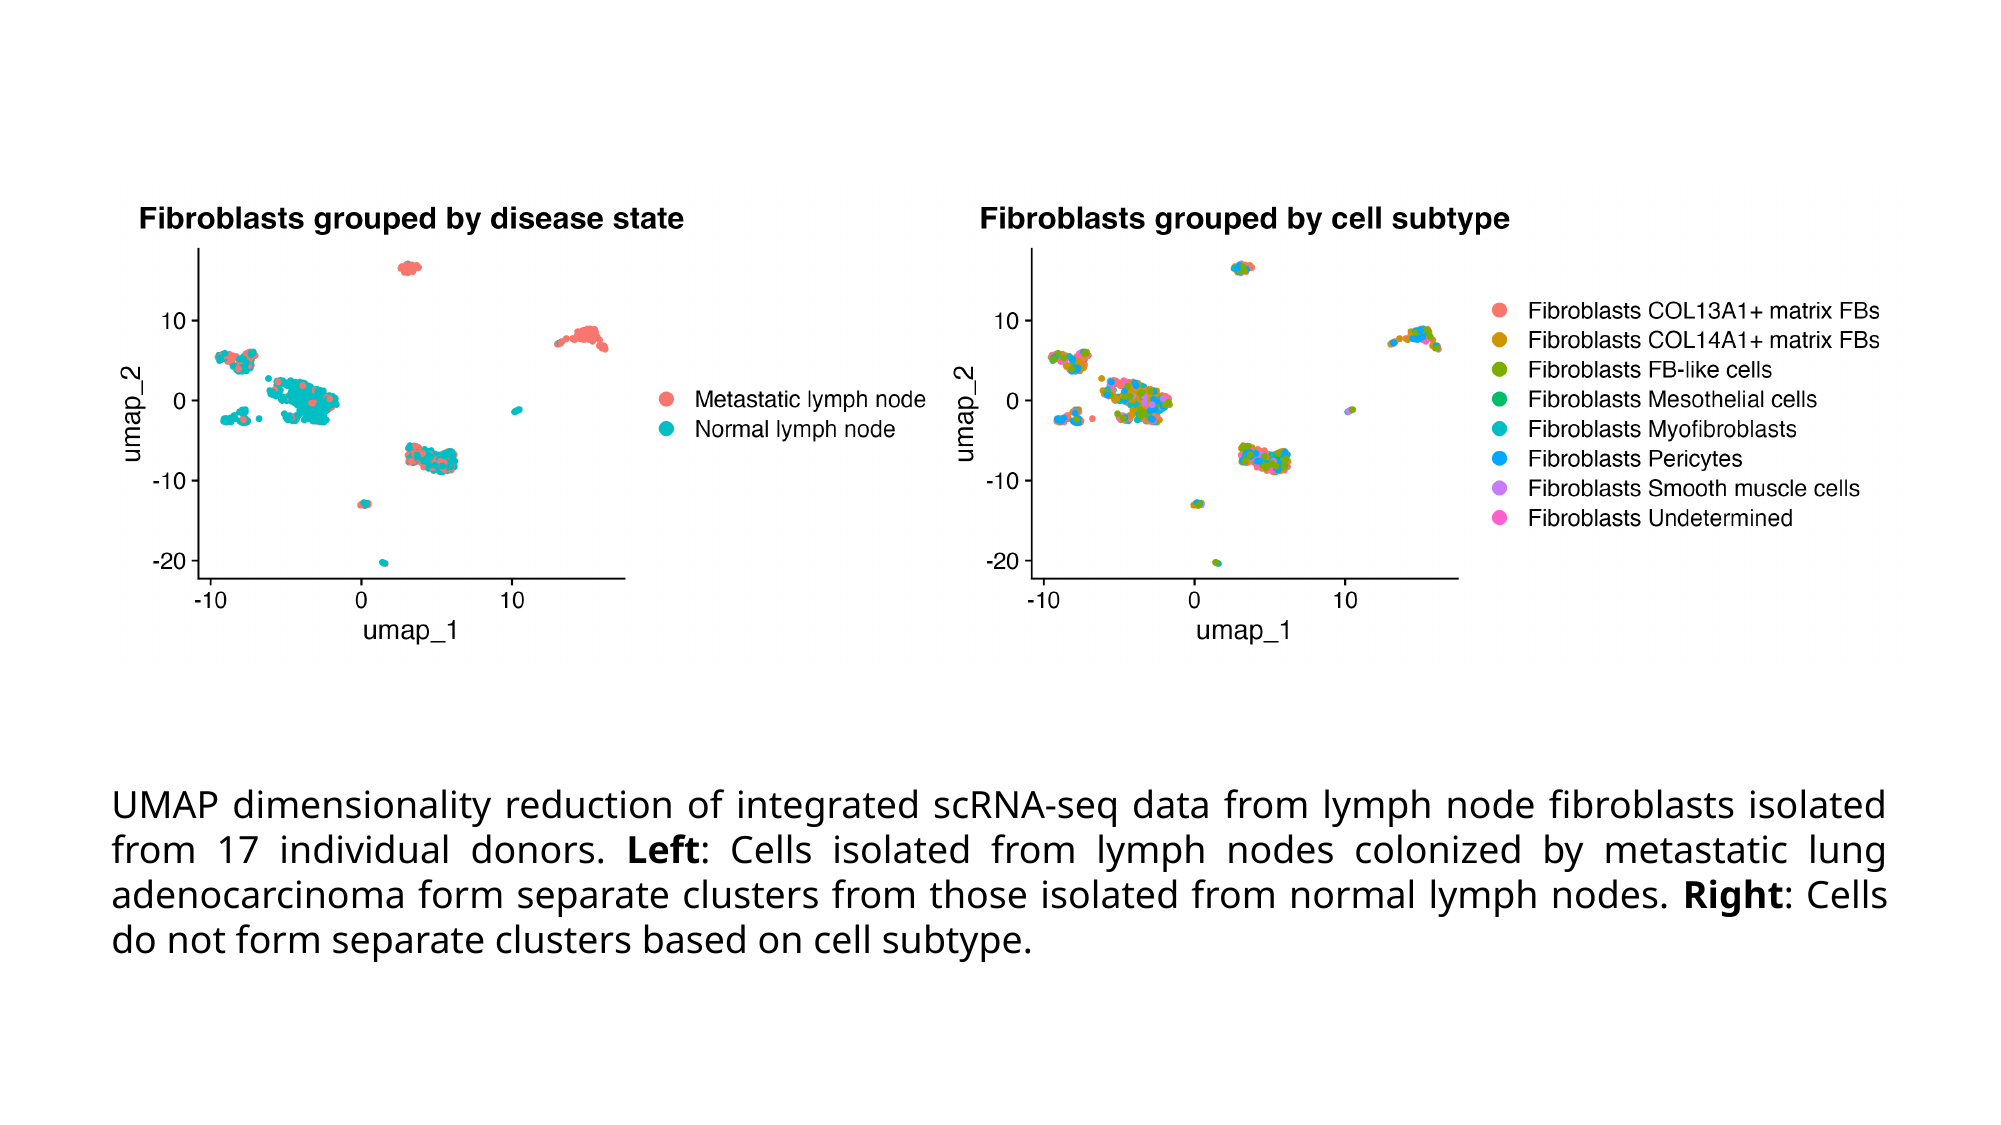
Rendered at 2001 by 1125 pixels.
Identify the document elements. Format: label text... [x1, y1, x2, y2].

text_box UMAP dimensionality reduction of integrated scRNA-seq data from lymph node fibroblasts isolated from 17 individual donors. Left: Cells isolated from lymph nodes colonized by metastatic lung adenocarcinoma form separate clusters from those isolated from normal lymph nodes. Right: Cells do not form separate clusters based on cell subtype. [96, 774, 1904, 969]
picture [95, 181, 1904, 670]
